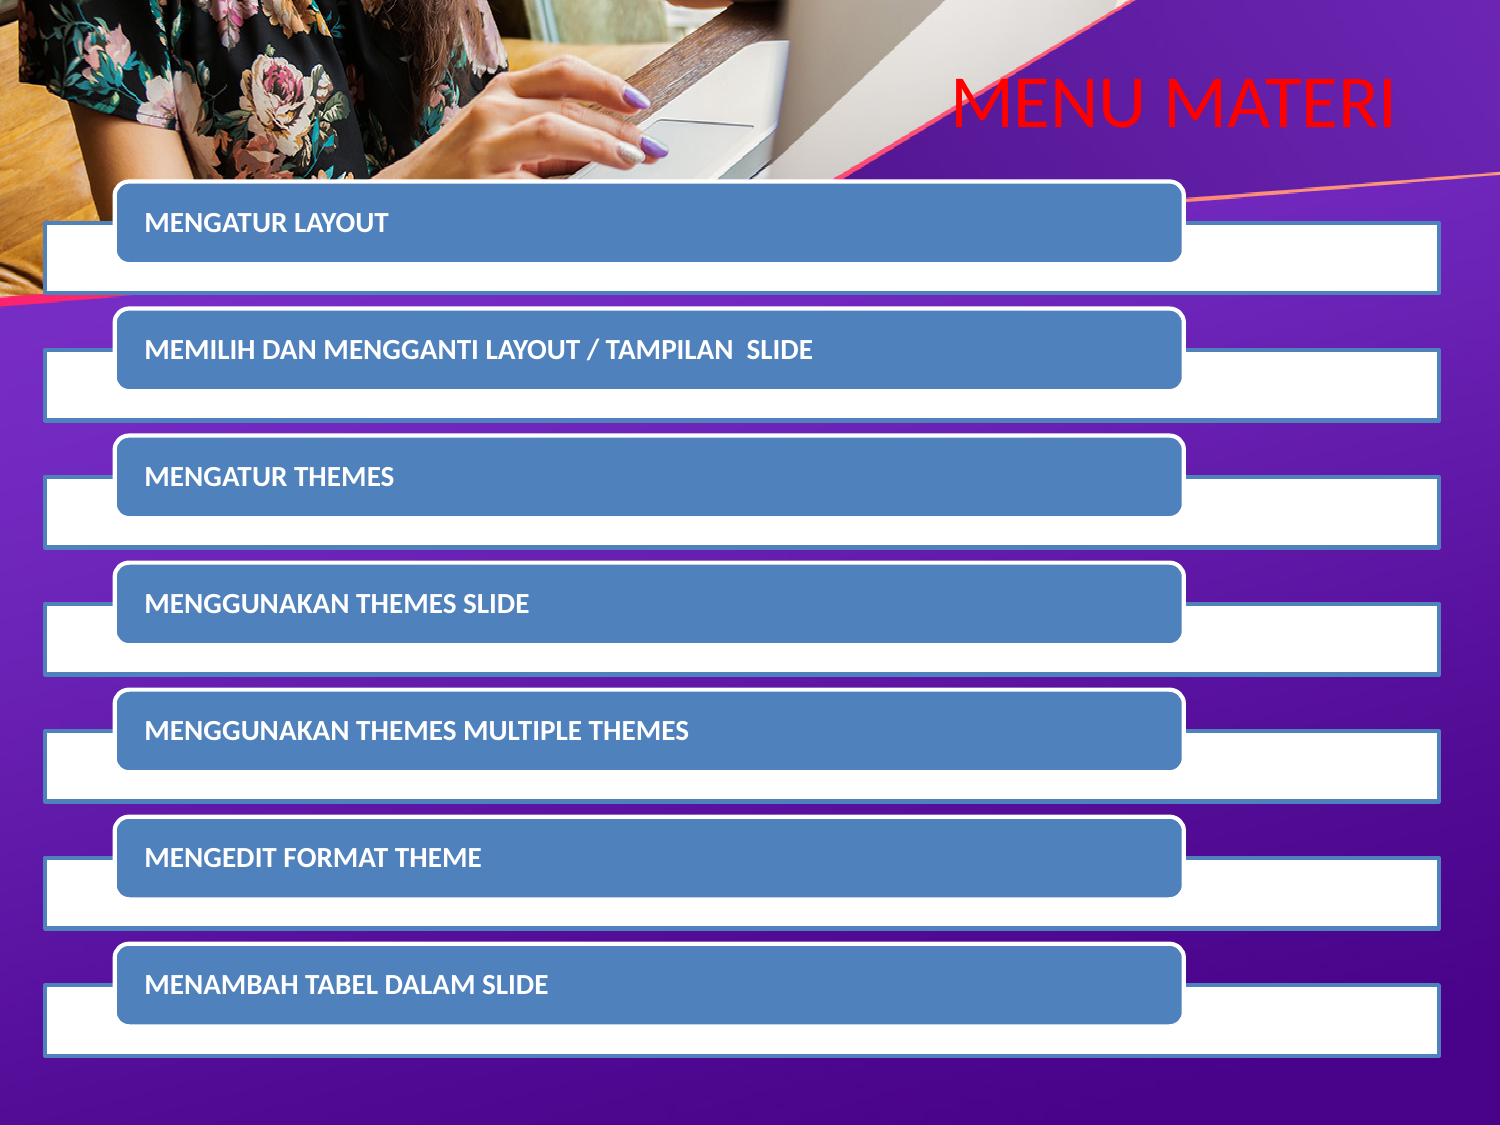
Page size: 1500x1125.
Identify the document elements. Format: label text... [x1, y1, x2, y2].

picture [0, 0, 1500, 1125]
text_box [44, 181, 1440, 1056]
title MENU MATERI [63, 33, 1414, 161]
